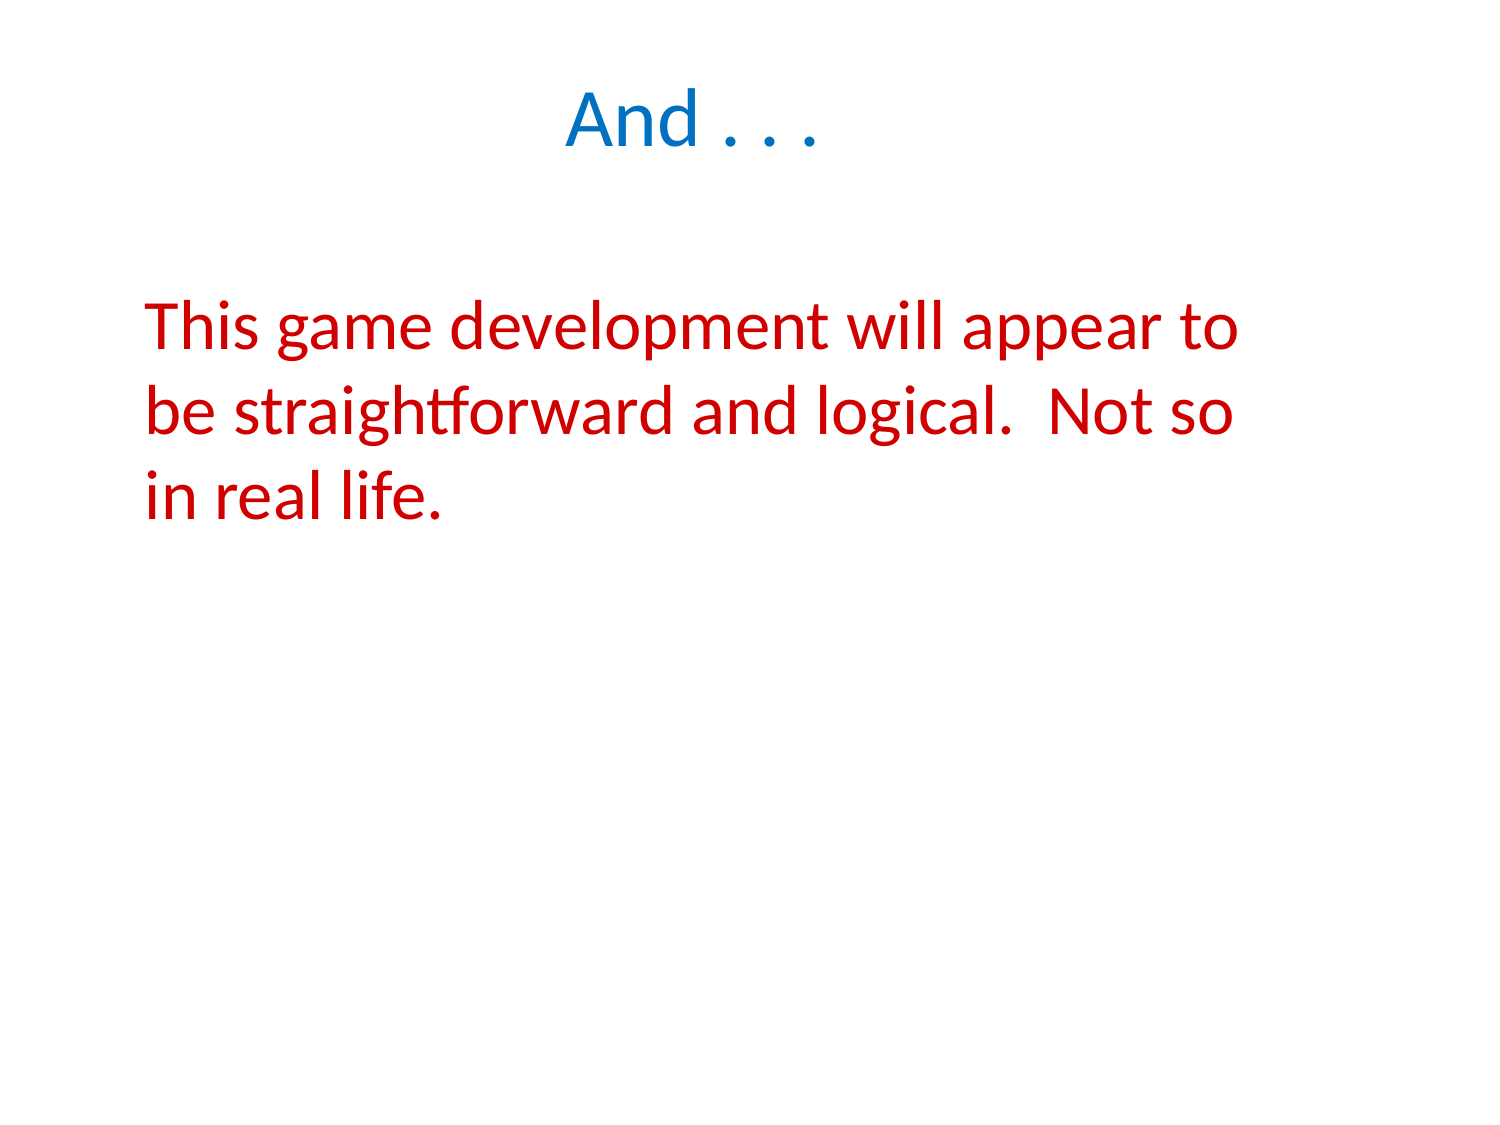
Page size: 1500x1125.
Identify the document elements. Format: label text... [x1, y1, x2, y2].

text_box And . . . [116, 56, 1289, 171]
text_box This game development will appear to be straightforward and logical. Not so in real life. [130, 271, 1275, 541]
